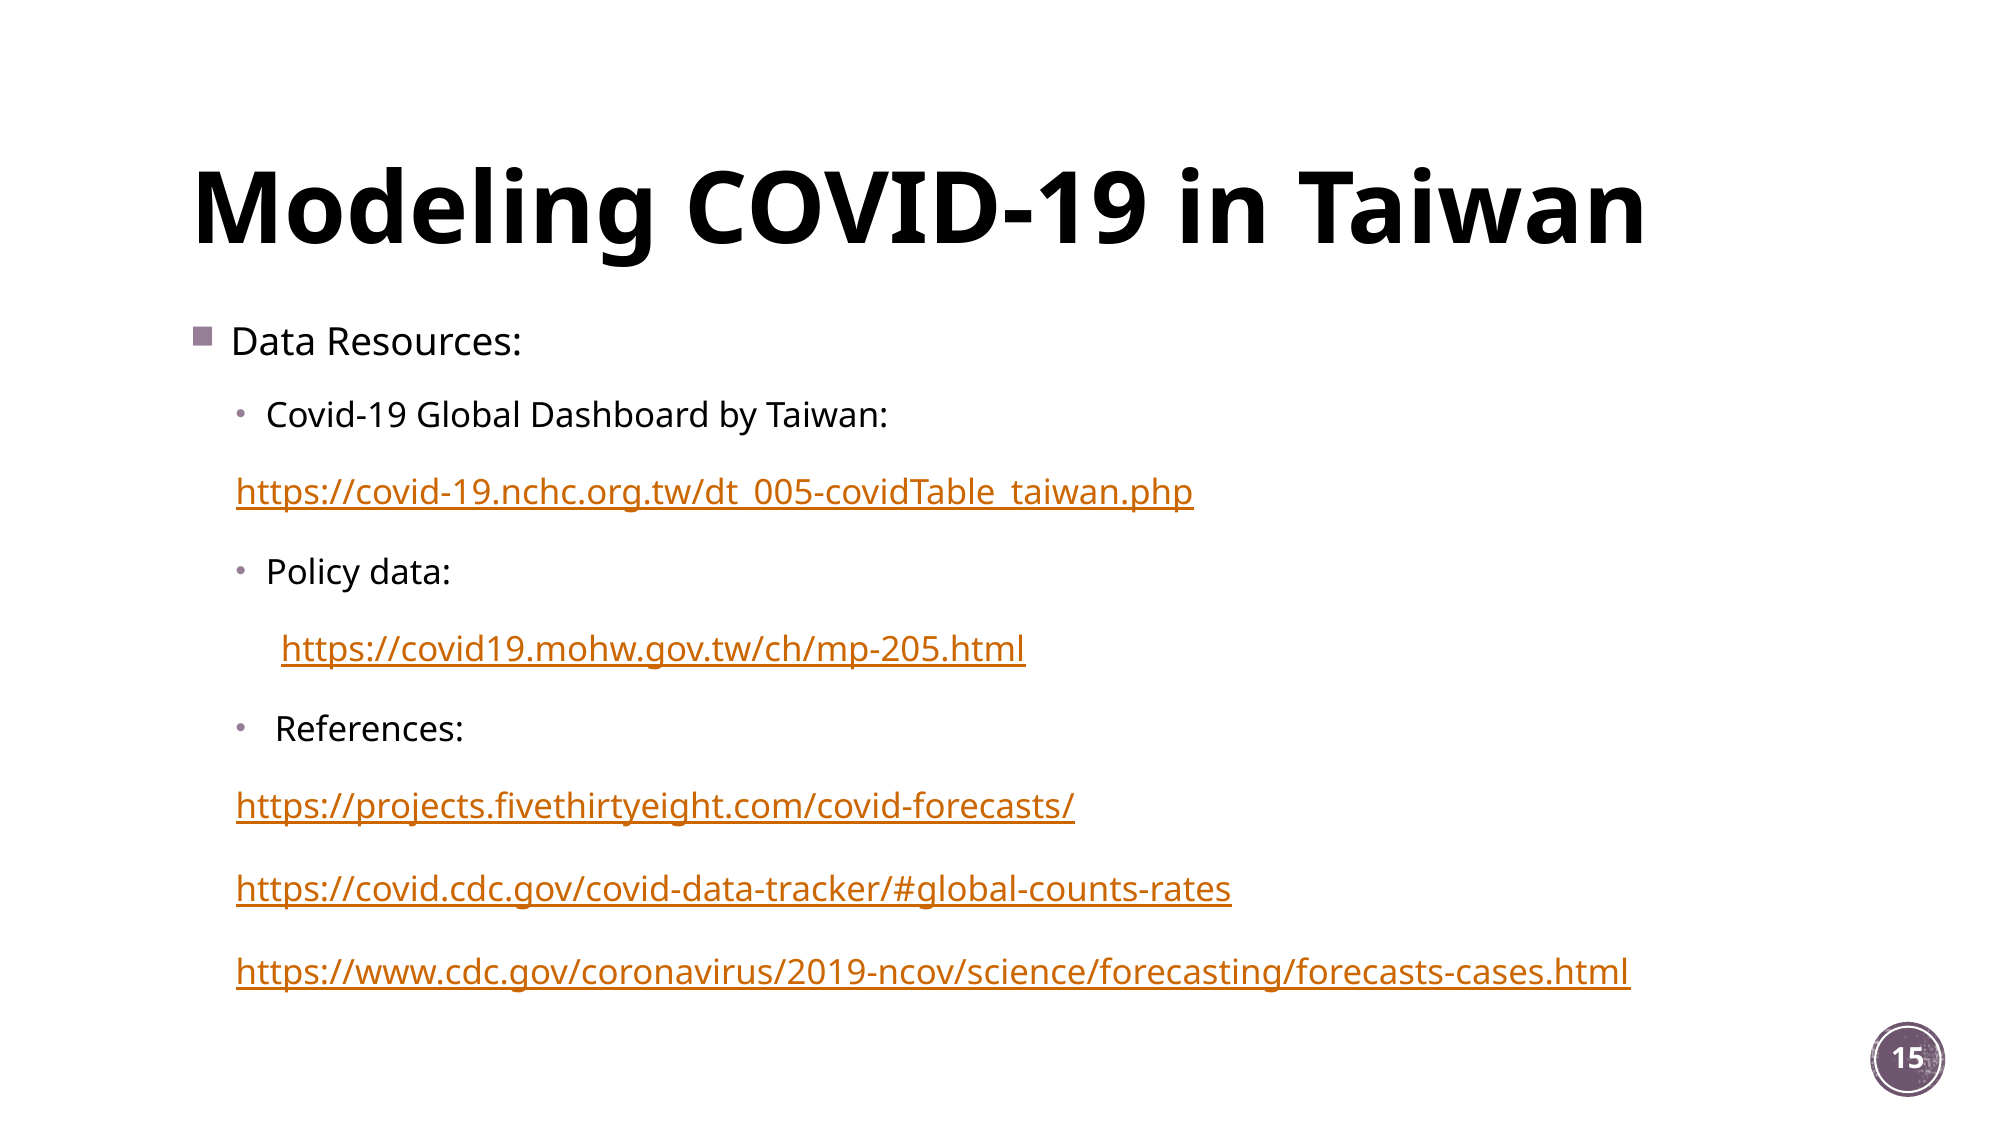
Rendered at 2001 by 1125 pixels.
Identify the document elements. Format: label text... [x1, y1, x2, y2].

title Modeling COVID-19 in Taiwan [175, 79, 1826, 286]
slide_number 15 [1855, 1028, 1961, 1089]
list Data Resources: Covid-19 Global Dashboard by Taiwan: https://covid-19.nchc.org.tw/dt_005-covidTable_taiwan.php Policy data: https://covid19.mohw.gov.tw/ch/mp-205.html References: https://projects.fivethirtyeight.com/covid-forecasts/ https://covid.cdc.gov/covid-data-tracker/#global-counts-rates https://www.cdc.gov/coronavirus/2019-ncov/science/forecasting/forecasts-cases.html [175, 286, 1826, 1089]
